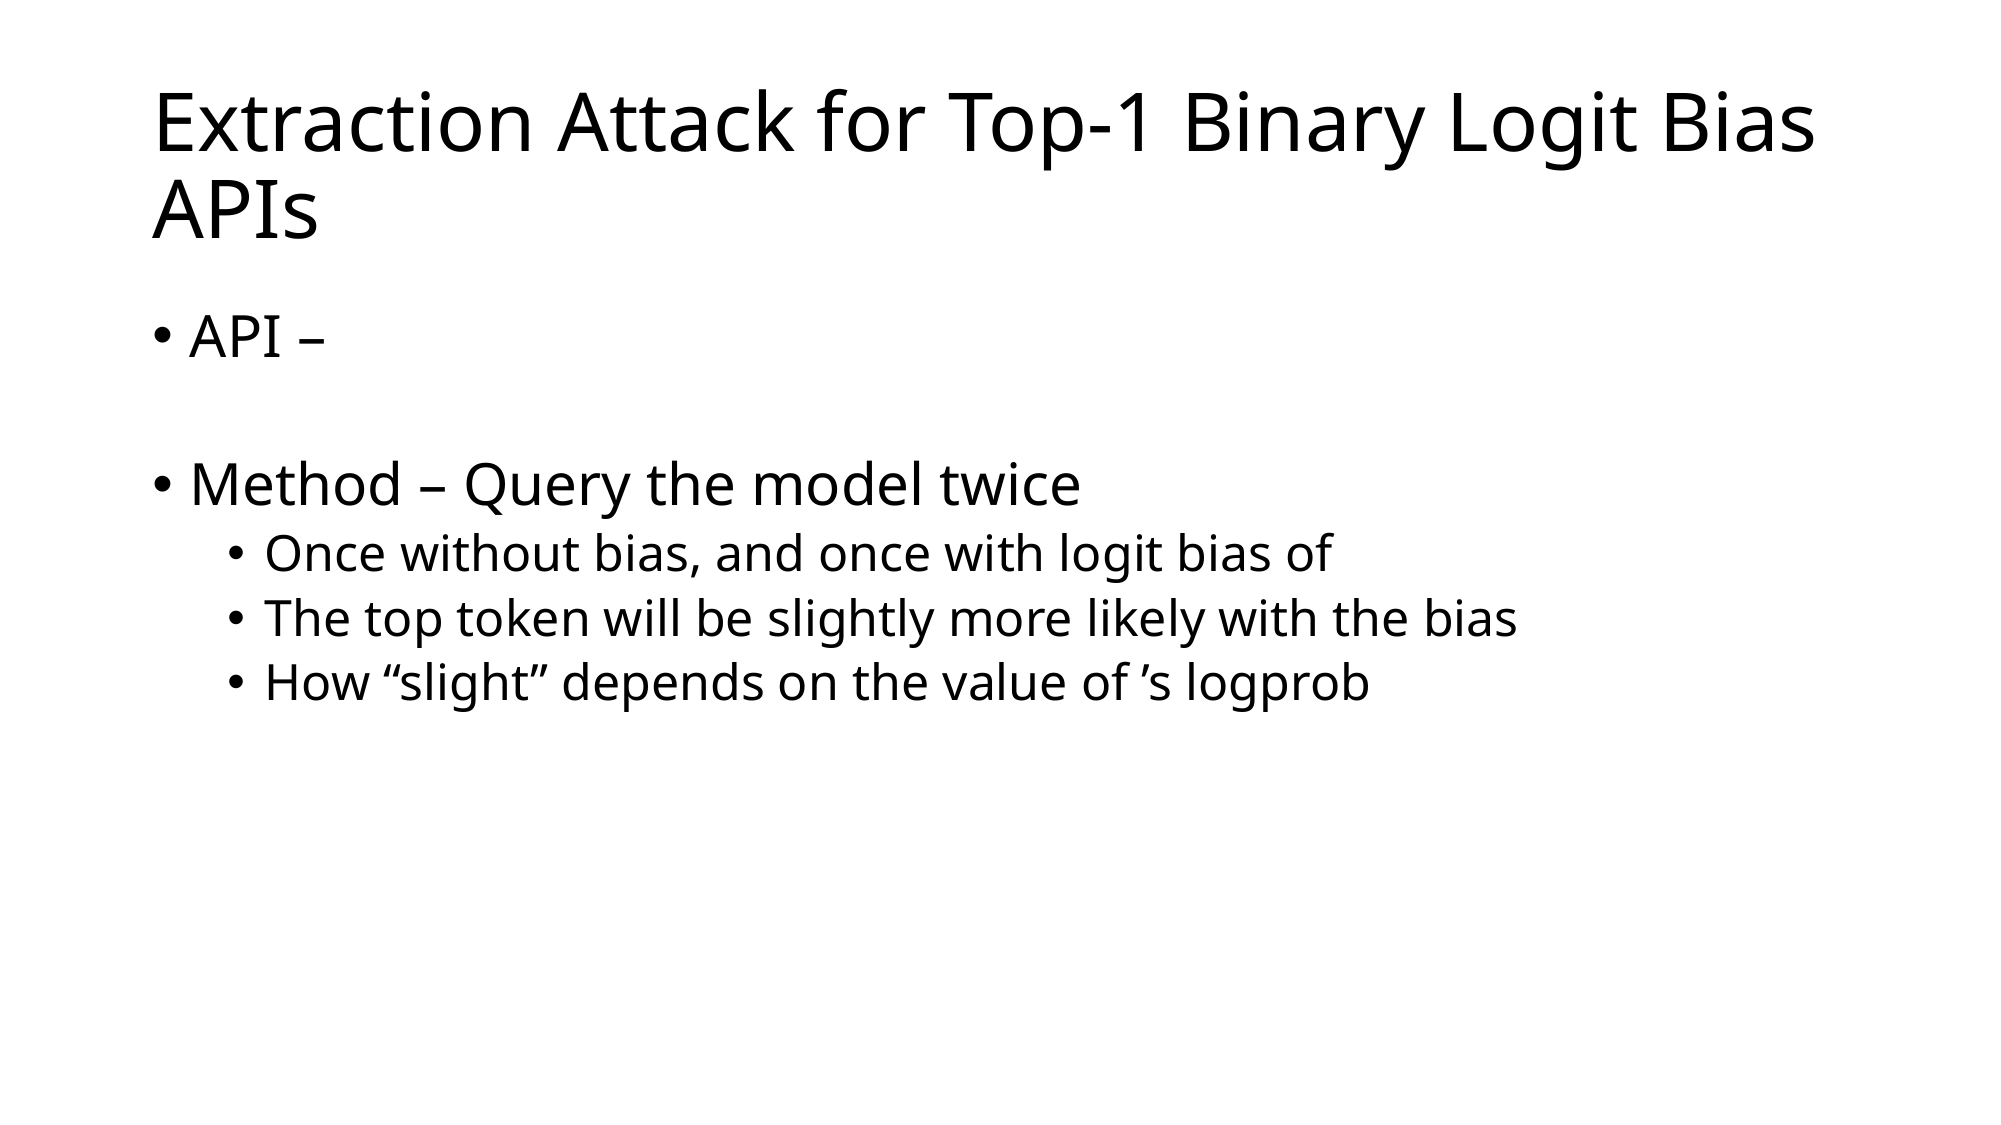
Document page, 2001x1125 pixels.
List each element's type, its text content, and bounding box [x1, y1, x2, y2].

title Extraction Attack for Top-1 Binary Logit Bias APIs [137, 59, 1863, 278]
